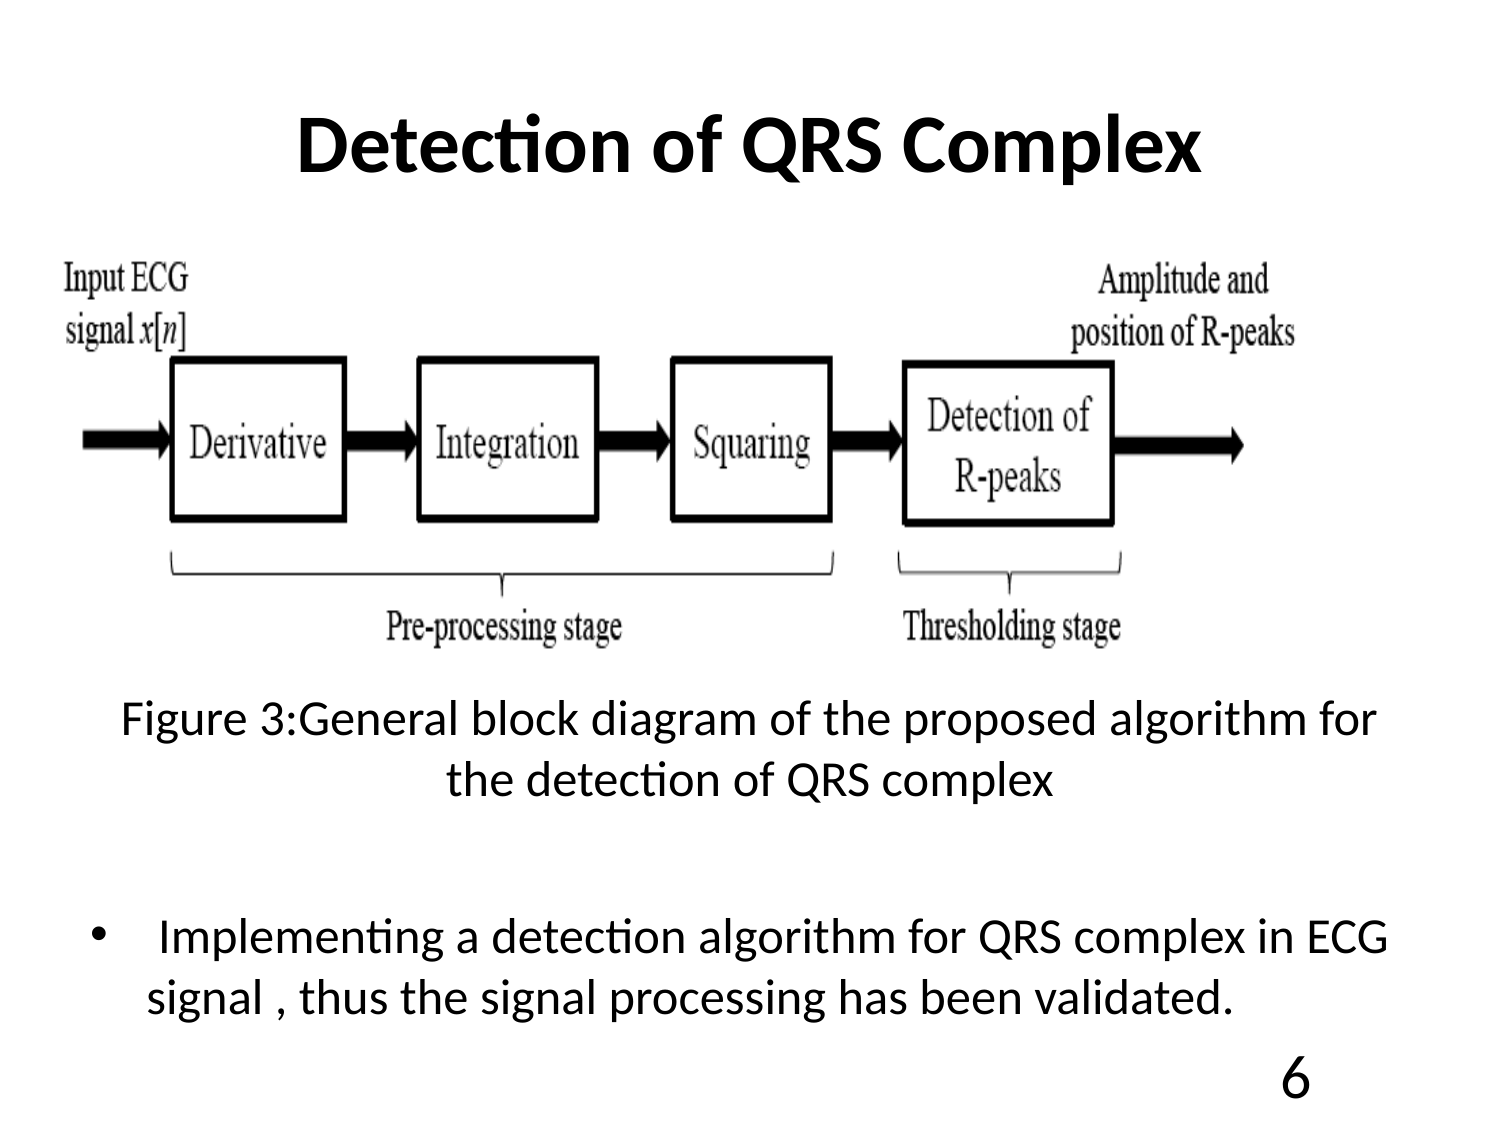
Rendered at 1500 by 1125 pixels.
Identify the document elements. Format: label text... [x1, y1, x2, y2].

picture [49, 187, 1463, 665]
title Detection of QRS Complex [75, 45, 1425, 185]
list Figure 3:General block diagram of the proposed algorithm for the detection of QRS complex Implementing a detection algorithm for QRS complex in ECG signal , thus the signal processing has been validated. 6 [75, 672, 1425, 1125]
